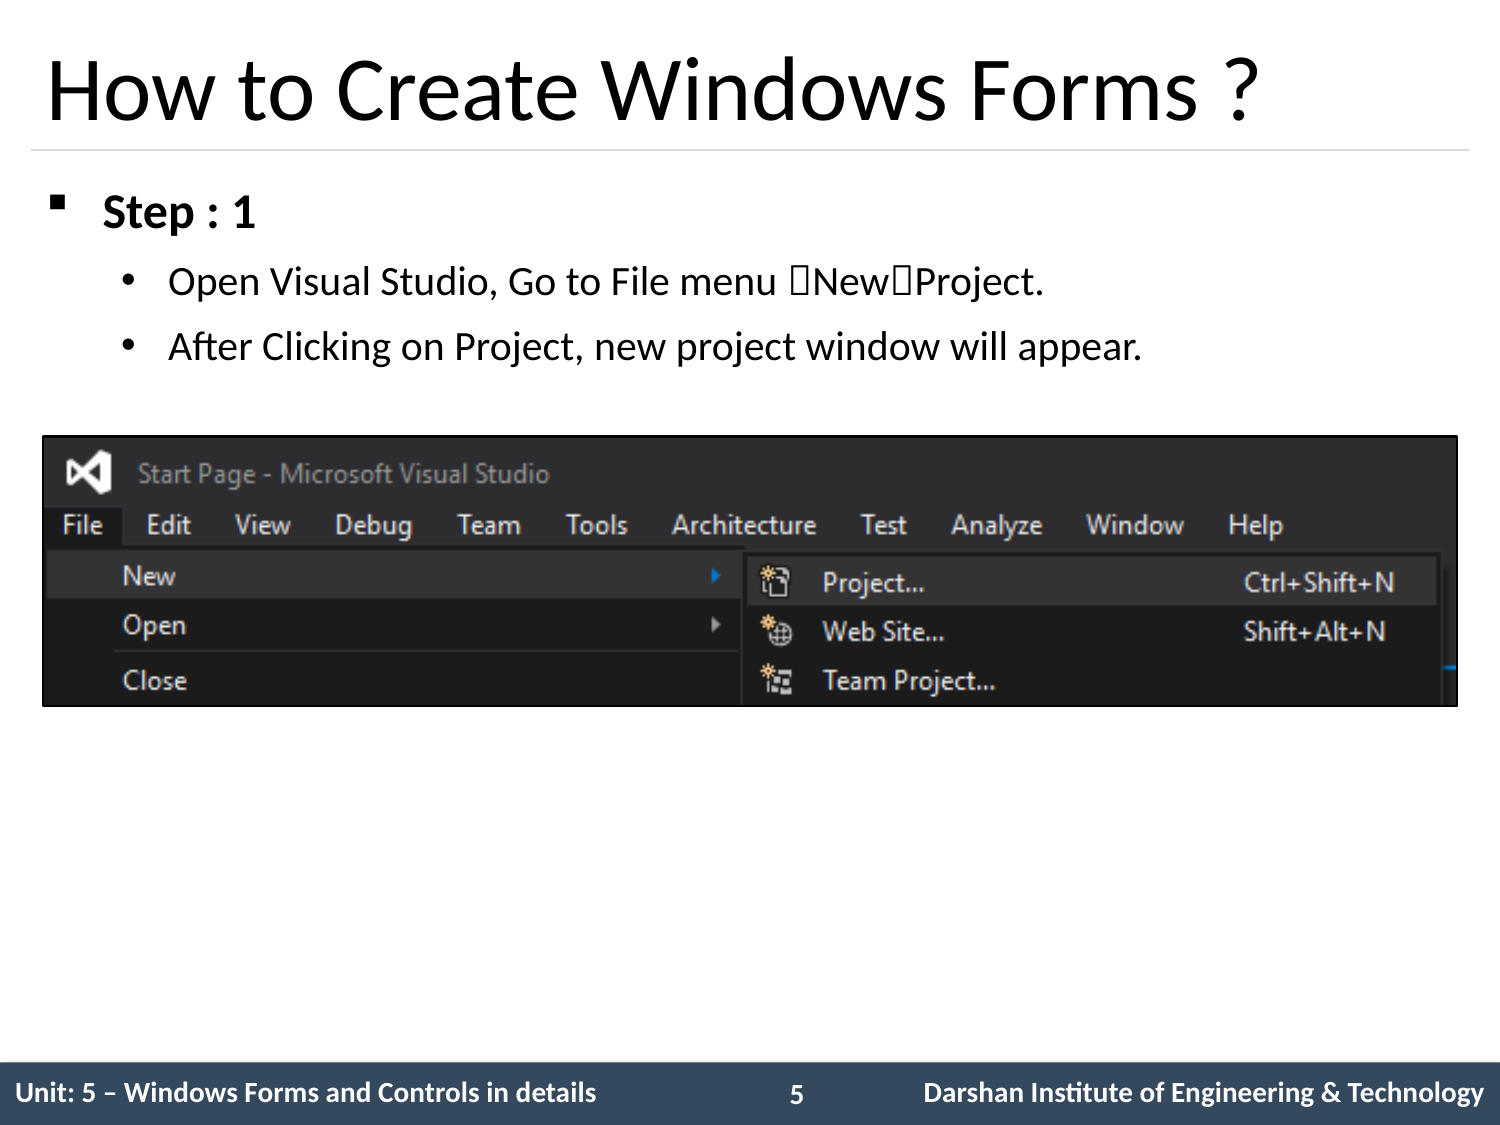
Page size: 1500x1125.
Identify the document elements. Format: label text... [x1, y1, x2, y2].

list Step : 1 Open Visual Studio, Go to File menu NewProject. After Clicking on Project, new project window will appear. [31, 162, 1469, 1038]
title How to Create Windows Forms ? [31, 17, 1469, 150]
picture [43, 437, 1457, 706]
